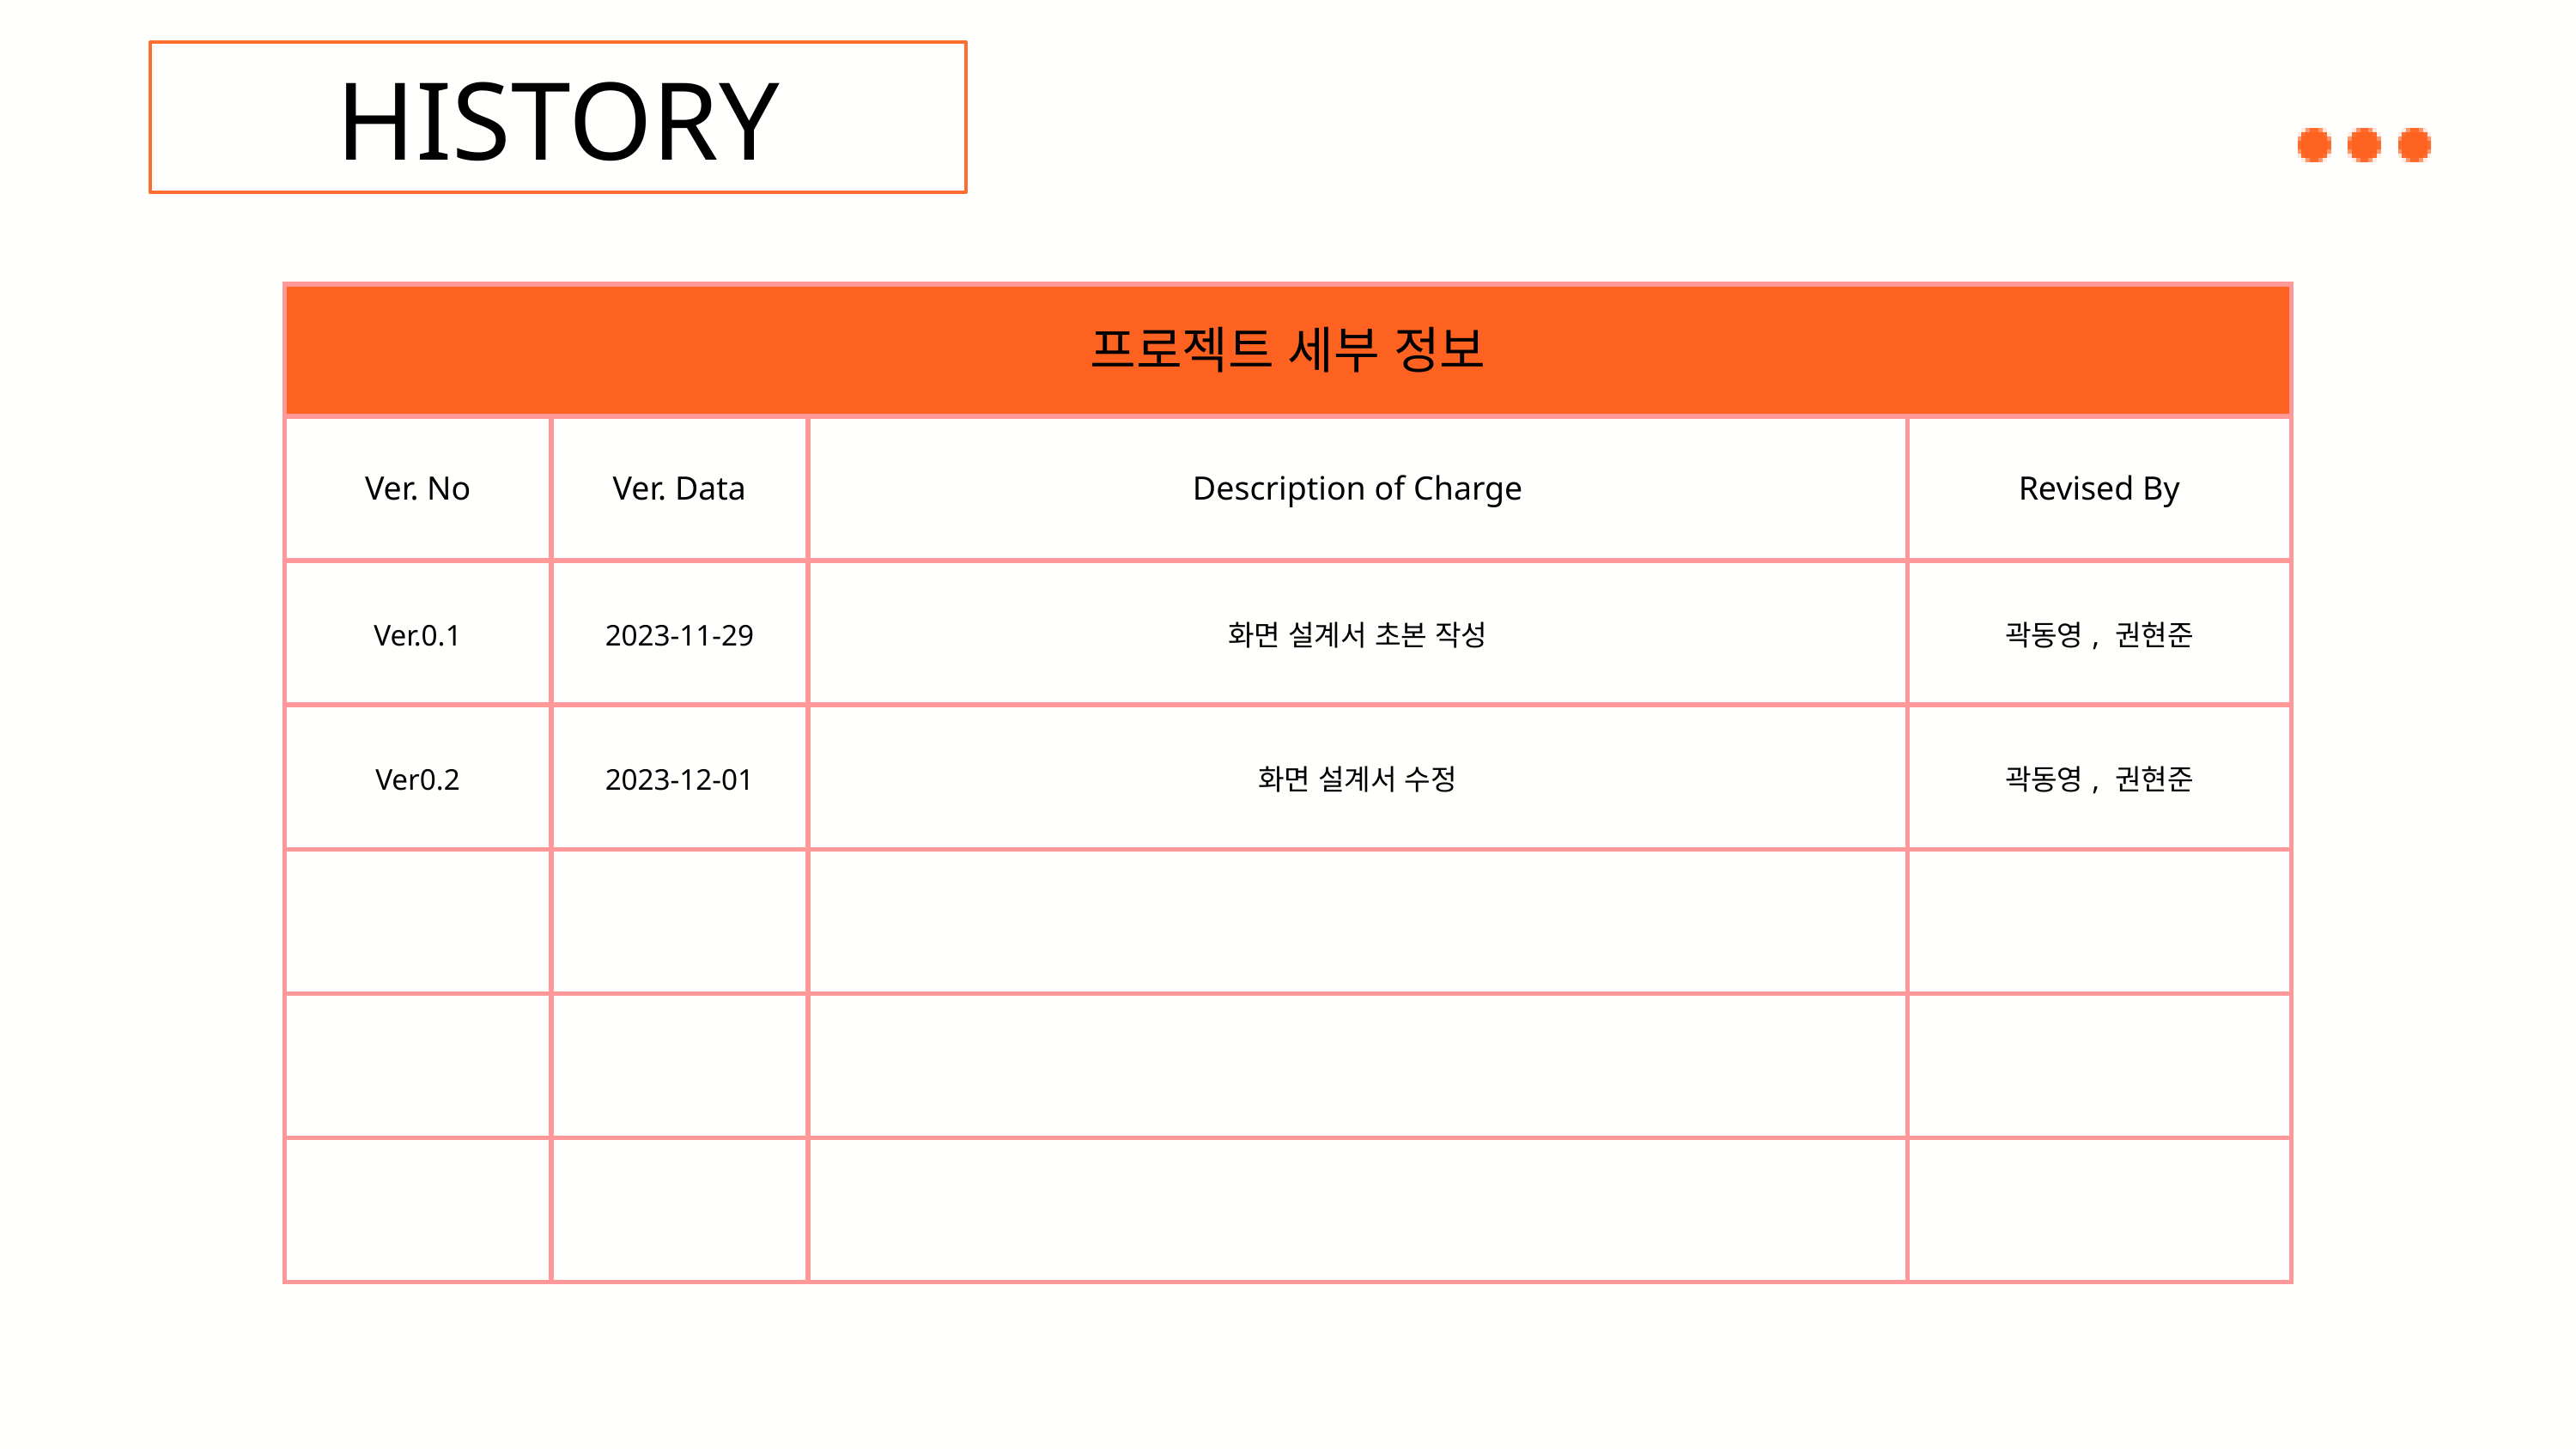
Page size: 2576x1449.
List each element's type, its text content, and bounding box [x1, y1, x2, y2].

table_cell [554, 1140, 805, 1280]
table_cell [554, 996, 805, 1136]
table_cell [1910, 1140, 2289, 1280]
table_cell 화면 설계서 수정 [811, 707, 1905, 847]
table_cell 곽동영, 권현준 [1910, 707, 2289, 847]
table_cell Ver0.2 [287, 707, 549, 847]
table_cell [811, 852, 1905, 991]
table_cell [1910, 852, 2289, 991]
table_cell [554, 852, 805, 991]
table_cell Description of Charge [811, 419, 1905, 558]
table_cell Ver.0.1 [287, 563, 549, 702]
table_cell [1910, 996, 2289, 1136]
table_cell 곽동영, 권현준 [1910, 563, 2289, 702]
table_cell [287, 852, 549, 991]
text_box HISTORY [149, 40, 968, 194]
table_cell Ver. No [287, 419, 549, 558]
table_cell [287, 1140, 549, 1280]
table_cell 2023-12-01 [554, 707, 805, 847]
text_box [2298, 128, 2432, 162]
table_cell Ver. Data [554, 419, 805, 558]
table_cell 화면 설계서 초본 작성 [811, 563, 1905, 702]
table_cell 2023-11-29 [554, 563, 805, 702]
table_cell Revised By [1910, 419, 2289, 558]
table_header 프로젝트 세부 정보 [287, 287, 2289, 414]
table_cell [811, 996, 1905, 1136]
table_cell [811, 1140, 1905, 1280]
table_cell [287, 996, 549, 1136]
